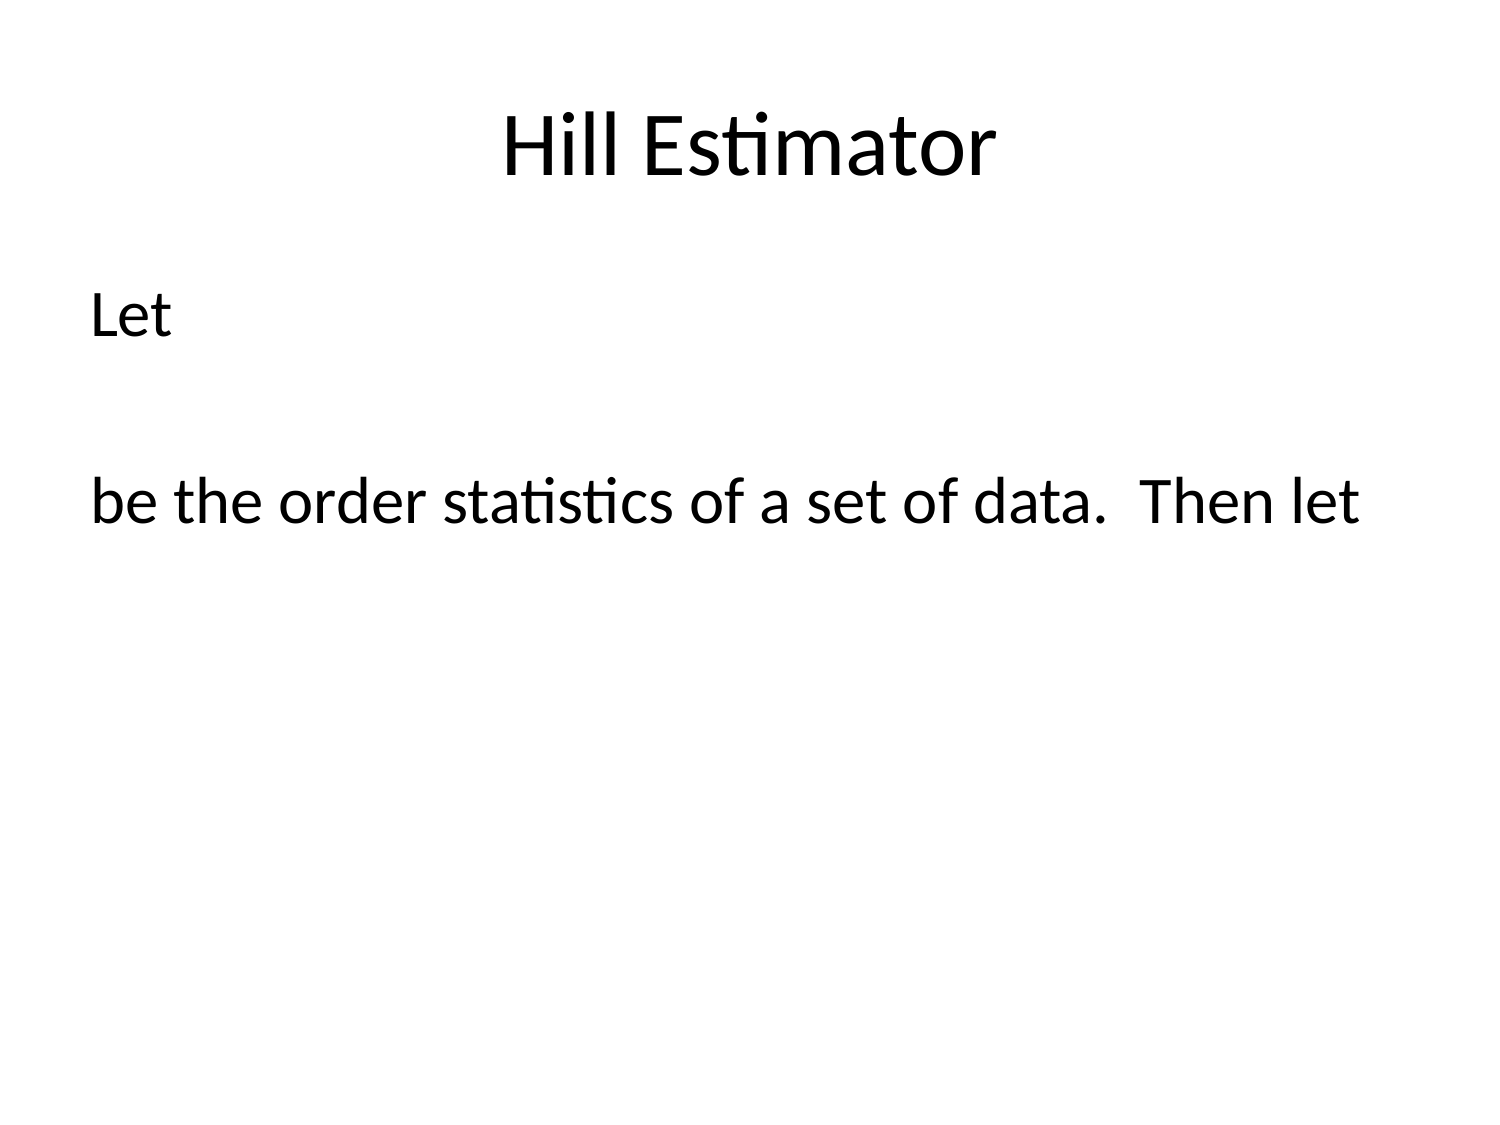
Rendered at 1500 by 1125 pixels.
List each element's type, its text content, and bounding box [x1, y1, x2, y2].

title Hill Estimator [75, 45, 1425, 233]
